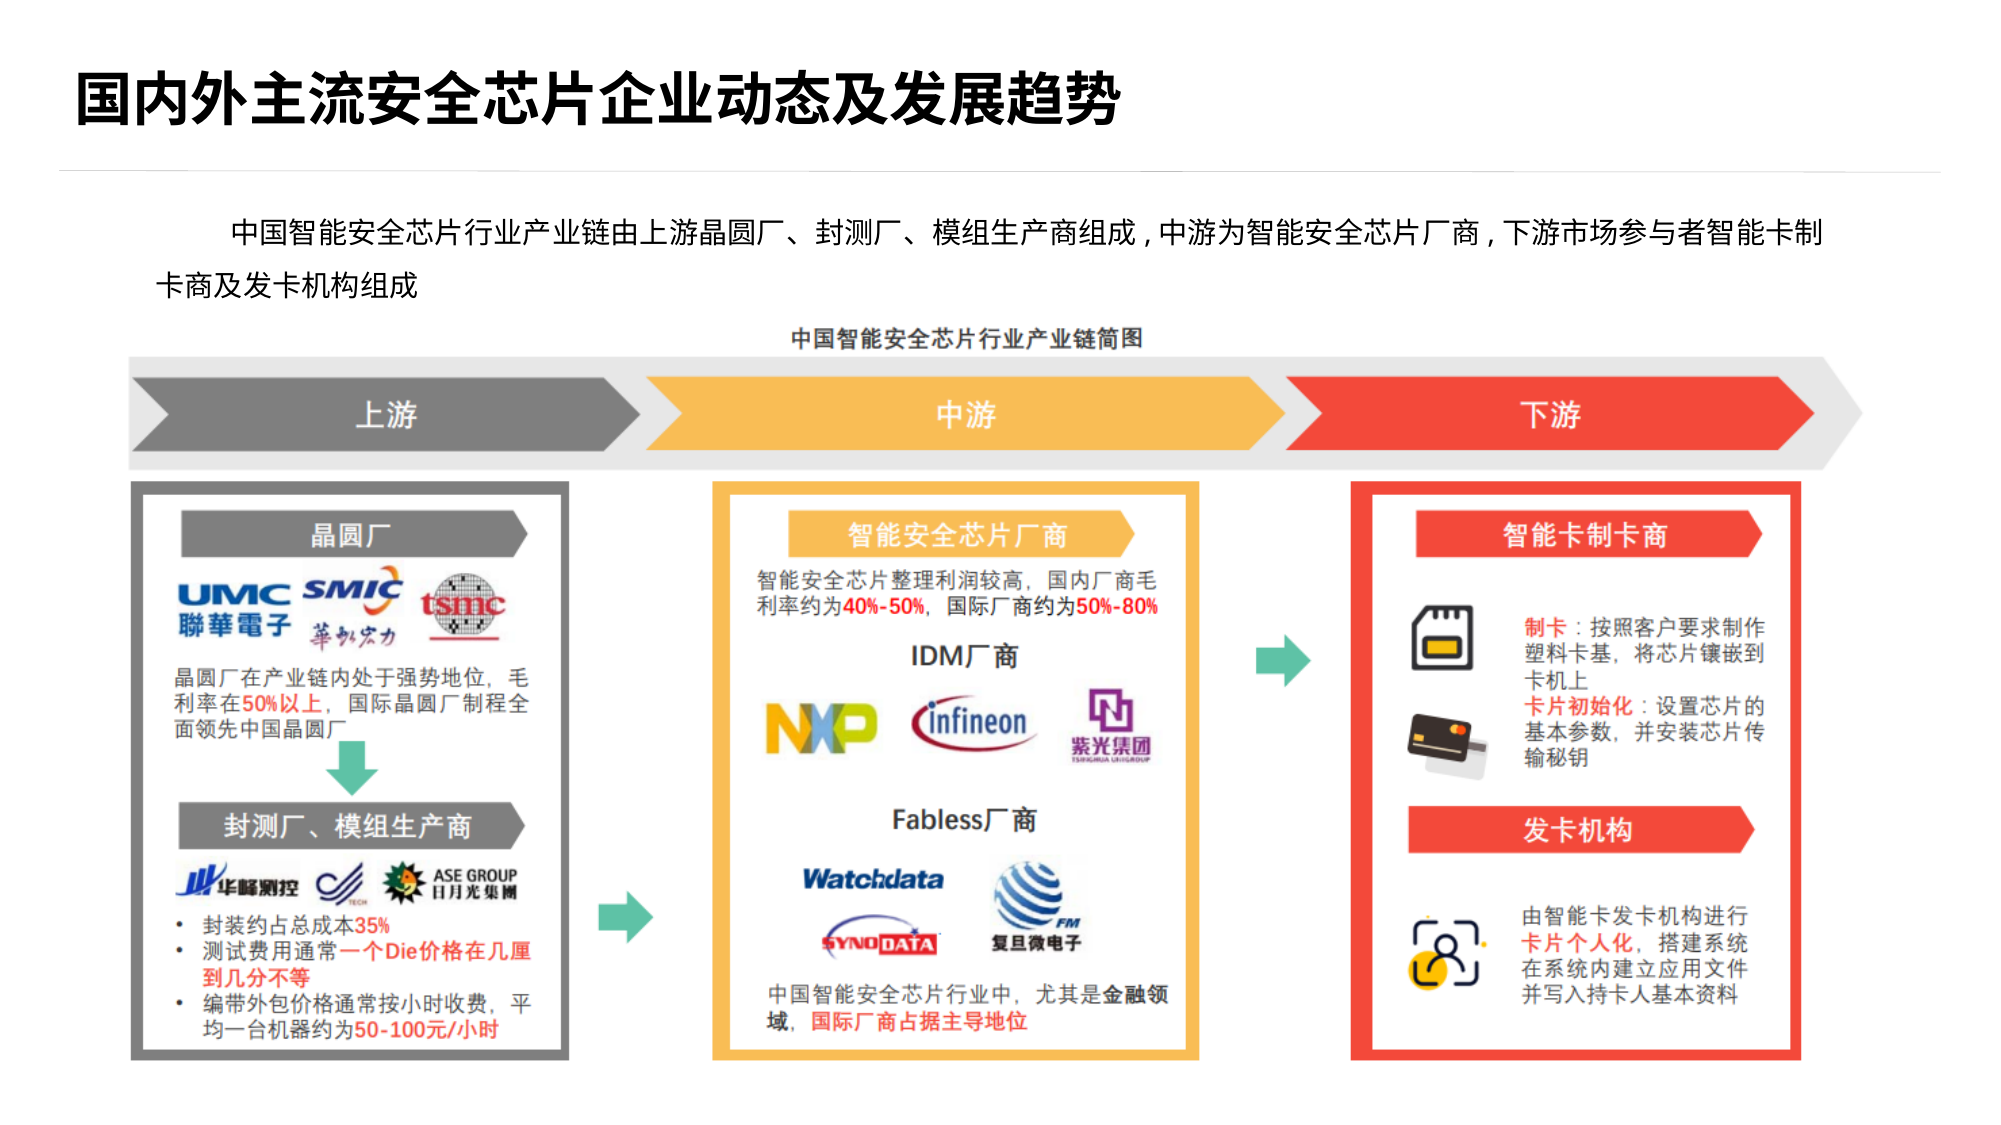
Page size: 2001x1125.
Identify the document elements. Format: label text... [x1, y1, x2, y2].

text_box 中国智能安全芯片行业产业链由上游晶圆厂、封测厂、模组生产商组成,中游为智能安全芯片厂商,下游市场参与者智能卡制卡商及发卡机构组成 [140, 189, 1860, 310]
title 国内外主流安全芯片企业动态及发展趋势 [59, 46, 1941, 156]
picture [127, 319, 1873, 1066]
